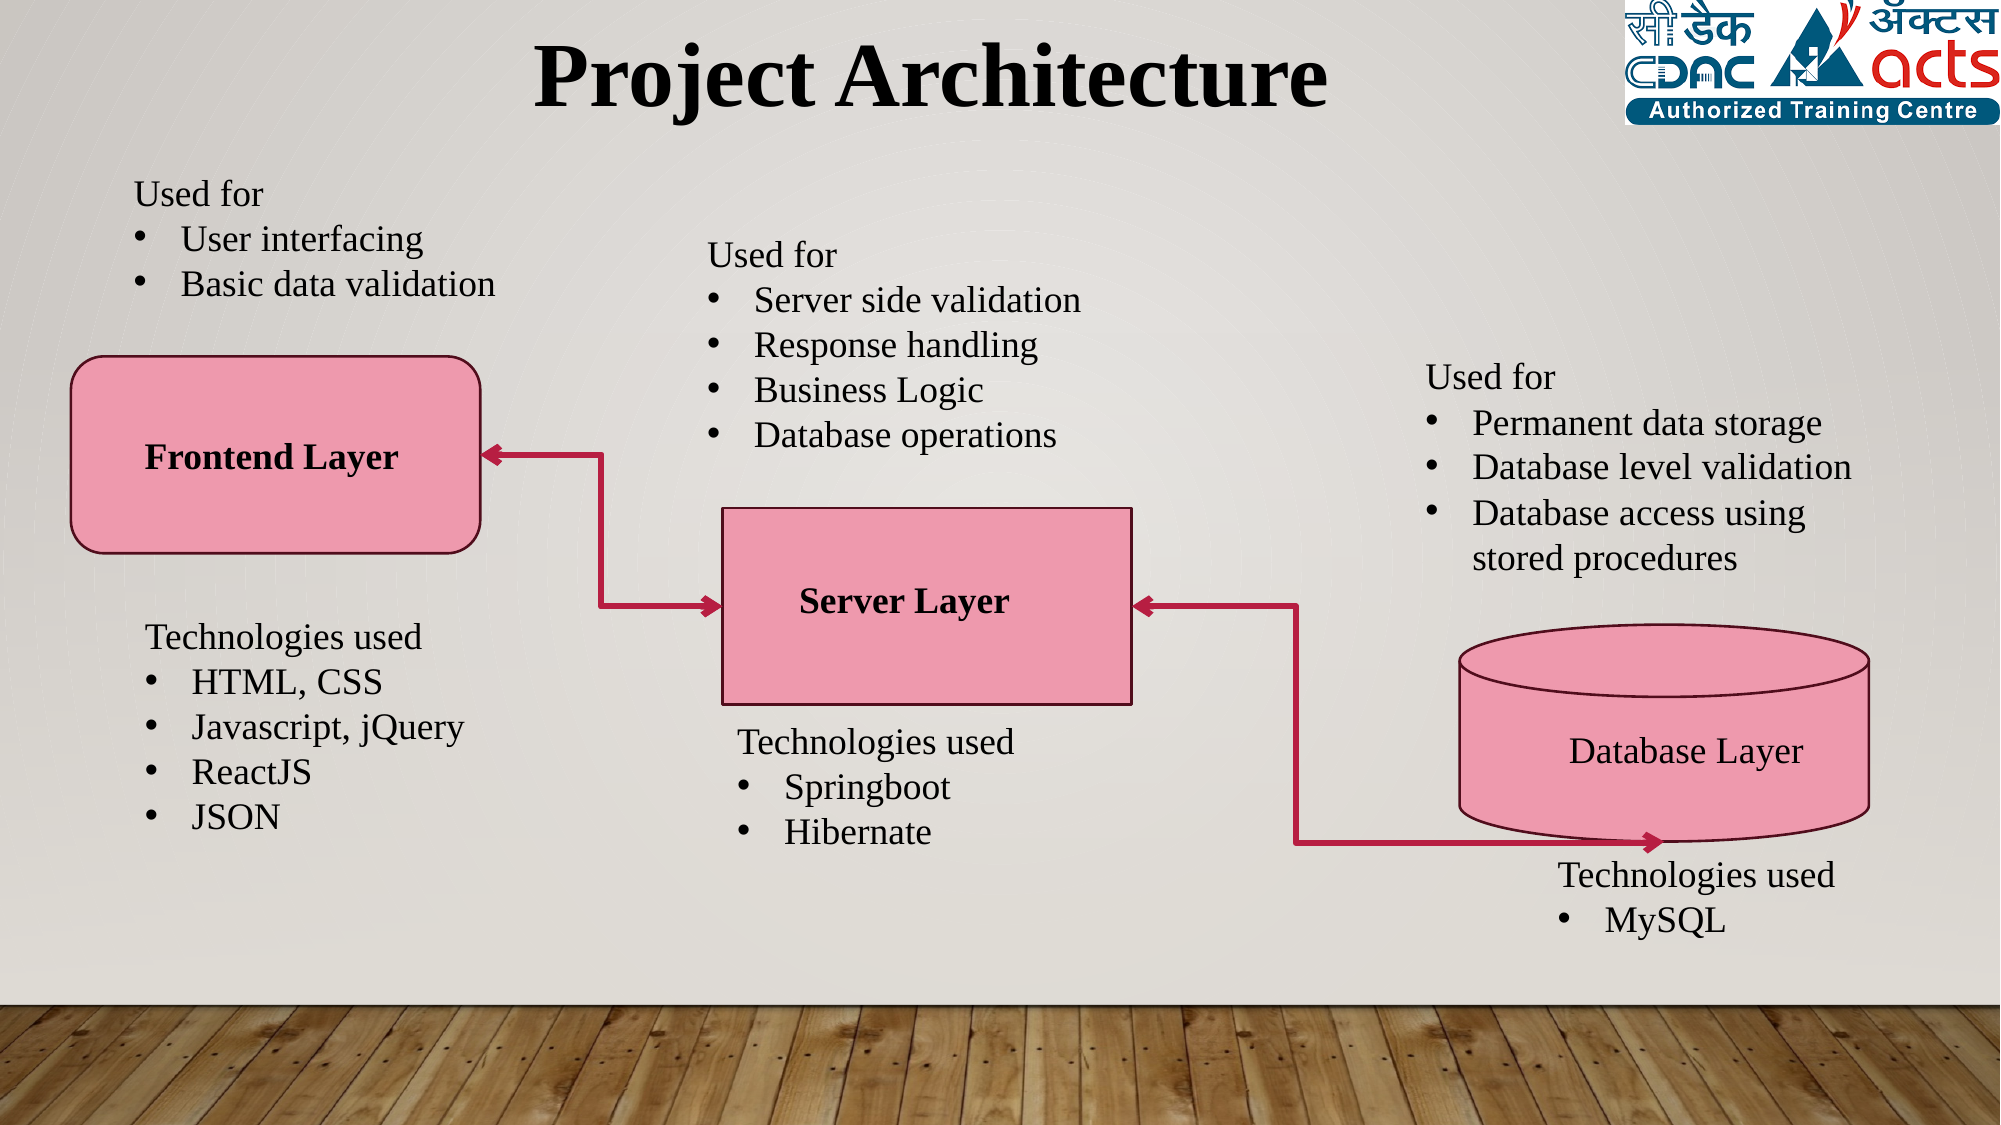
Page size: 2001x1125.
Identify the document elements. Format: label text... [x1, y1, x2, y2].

picture [1668, 106, 1678, 118]
picture [1956, 106, 1962, 117]
text_box Used for User interfacing Basic data validation [118, 161, 578, 356]
picture [1899, 102, 1912, 118]
text_box Project Architecture [518, 19, 1367, 144]
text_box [1131, 605, 1460, 734]
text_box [479, 454, 723, 607]
picture [1769, 102, 1780, 118]
picture [1633, 59, 1652, 63]
picture [1625, 0, 2000, 108]
picture [1628, 64, 1633, 77]
picture [1651, 102, 1664, 117]
text_box Technologies used Springboot Hibernate [722, 709, 1163, 905]
picture [1683, 103, 1689, 118]
picture [1756, 107, 1764, 118]
picture [1725, 106, 1730, 117]
text_box Used for Server side validation Response handling Business Logic Database operations [692, 222, 1151, 463]
text_box Database Layer [1554, 718, 1843, 778]
text_box Frontend Layer [130, 424, 458, 485]
picture [1806, 106, 1812, 117]
picture [1843, 106, 1849, 117]
picture [1946, 103, 1952, 117]
text_box Server Layer [784, 568, 1073, 629]
picture [0, 1005, 2000, 1125]
picture [1816, 106, 1825, 118]
picture [1838, 106, 1842, 117]
text_box [1458, 623, 1871, 842]
text_box Used for Permanent data storage Database level validation Database access using stored procedures [1410, 345, 1869, 630]
picture [1631, 80, 1652, 85]
picture [1937, 106, 1941, 117]
picture [1917, 106, 1927, 117]
text_box [69, 355, 482, 555]
picture [1741, 106, 1751, 117]
picture [1625, 106, 2000, 126]
text_box Technologies used HTML, CSS Javascript, jQuery ReactJS JSON [130, 604, 589, 890]
picture [1966, 106, 1976, 117]
text_box [721, 507, 1133, 706]
picture [1699, 106, 1703, 117]
picture [1709, 106, 1719, 117]
text_box Technologies used MySQL [1542, 842, 1904, 947]
picture [1791, 102, 1802, 117]
picture [1863, 106, 1872, 117]
